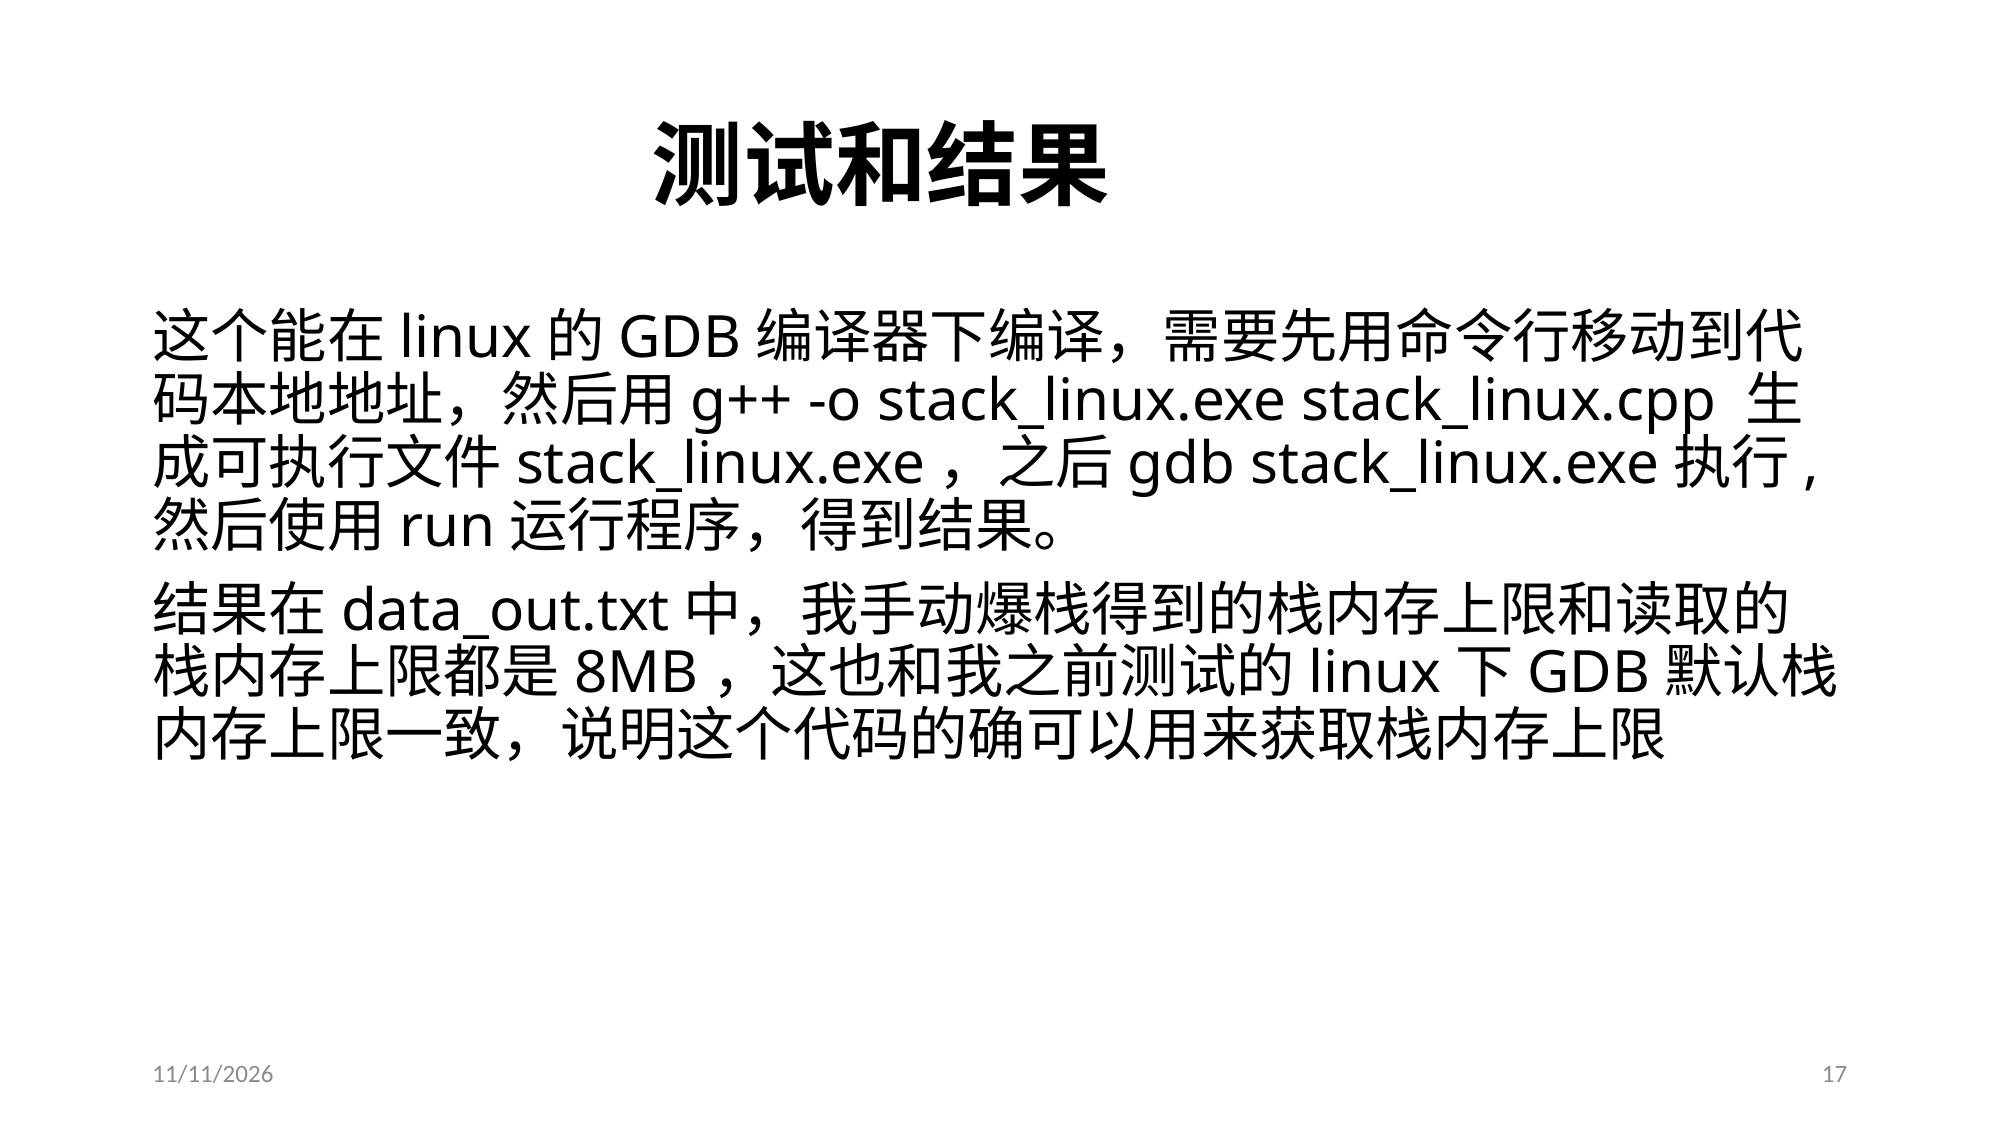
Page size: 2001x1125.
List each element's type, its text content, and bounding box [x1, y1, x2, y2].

title 测试和结果 [137, 59, 1863, 278]
slide_number 17 [1412, 1042, 1863, 1103]
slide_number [137, 1042, 588, 1103]
list 这个能在linux的GDB编译器下编译，需要先用命令行移动到代码本地地址，然后用g++ -o stack_linux.exe stack_linux.cpp 生成可执行文件stack_linux.exe，之后gdb stack_linux.exe执行,然后使用run运行程序，得到结果。 结果在data_out.txt中，我手动爆栈得到的栈内存上限和读取的栈内存上限都是8MB，这也和我之前测试的linux下GDB默认栈内存上限一致，说明这个代码的确可以用来获取栈内存上限 [137, 299, 1863, 1014]
